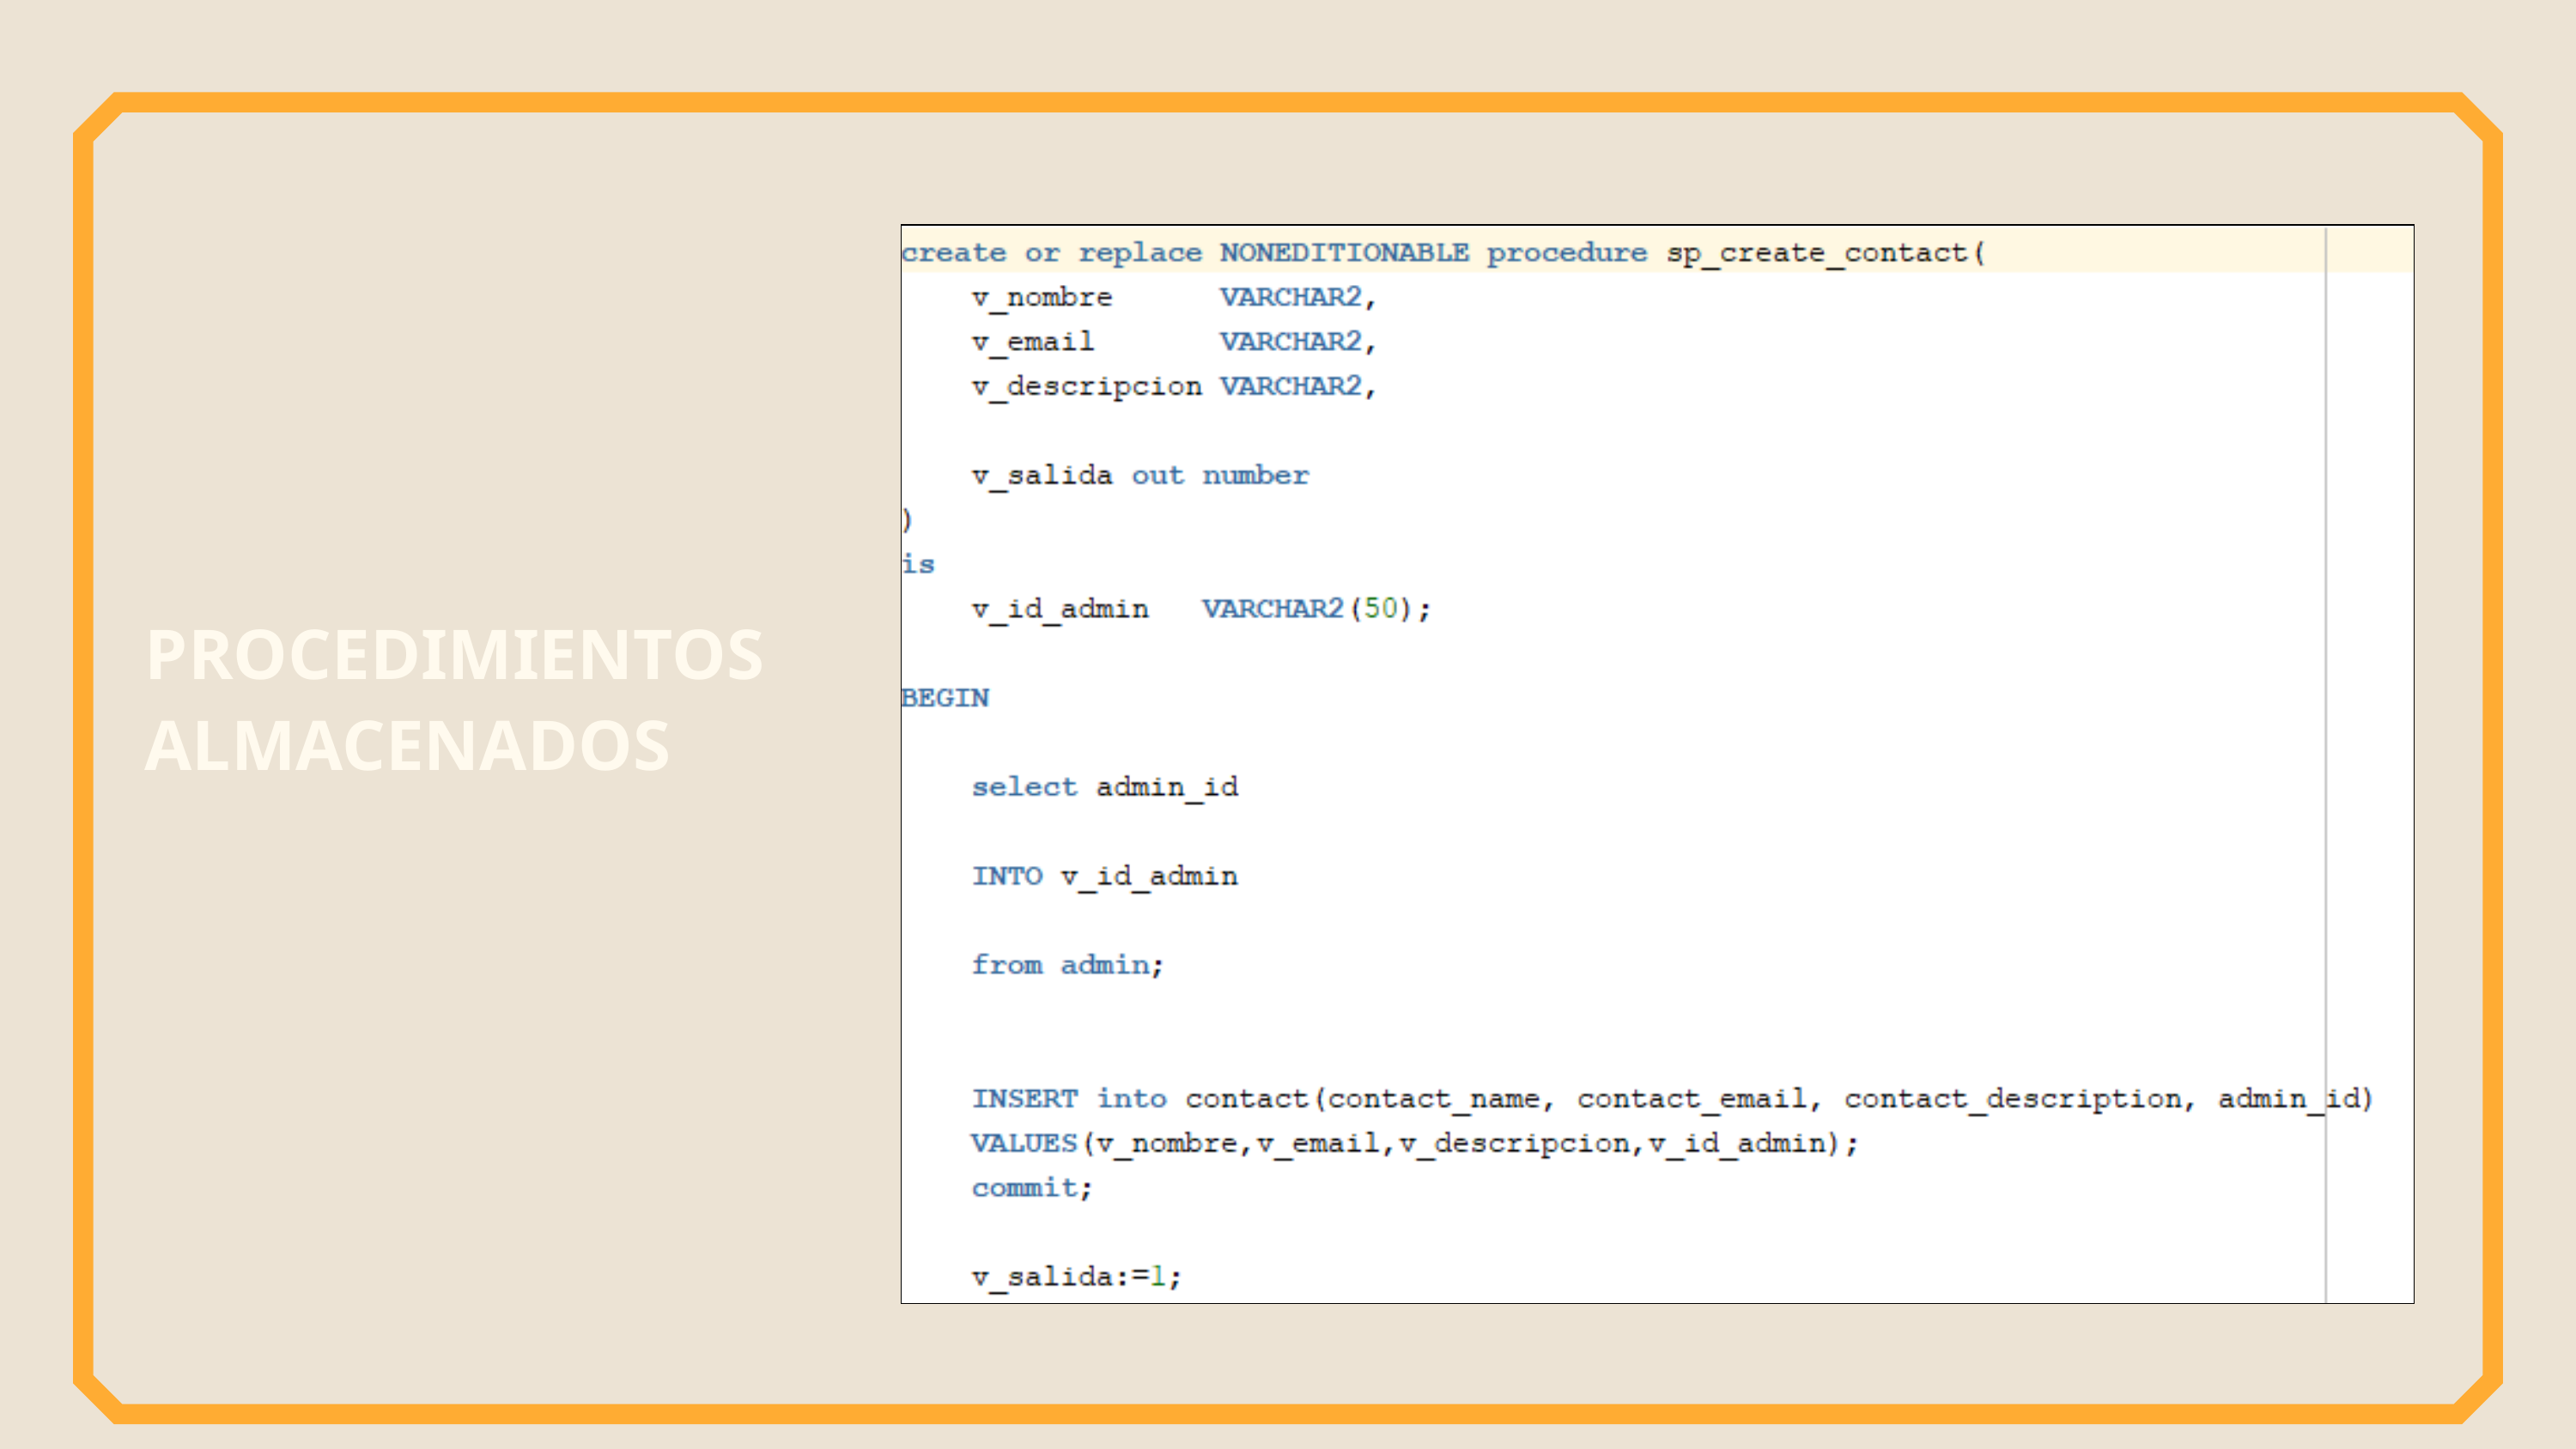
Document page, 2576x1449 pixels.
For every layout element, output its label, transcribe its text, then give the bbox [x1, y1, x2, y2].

text_box [1948, 224, 2415, 1304]
text_box PROCEDIMIENTOS ALMACENADOS [144, 601, 625, 785]
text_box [631, 0, 1945, 1449]
